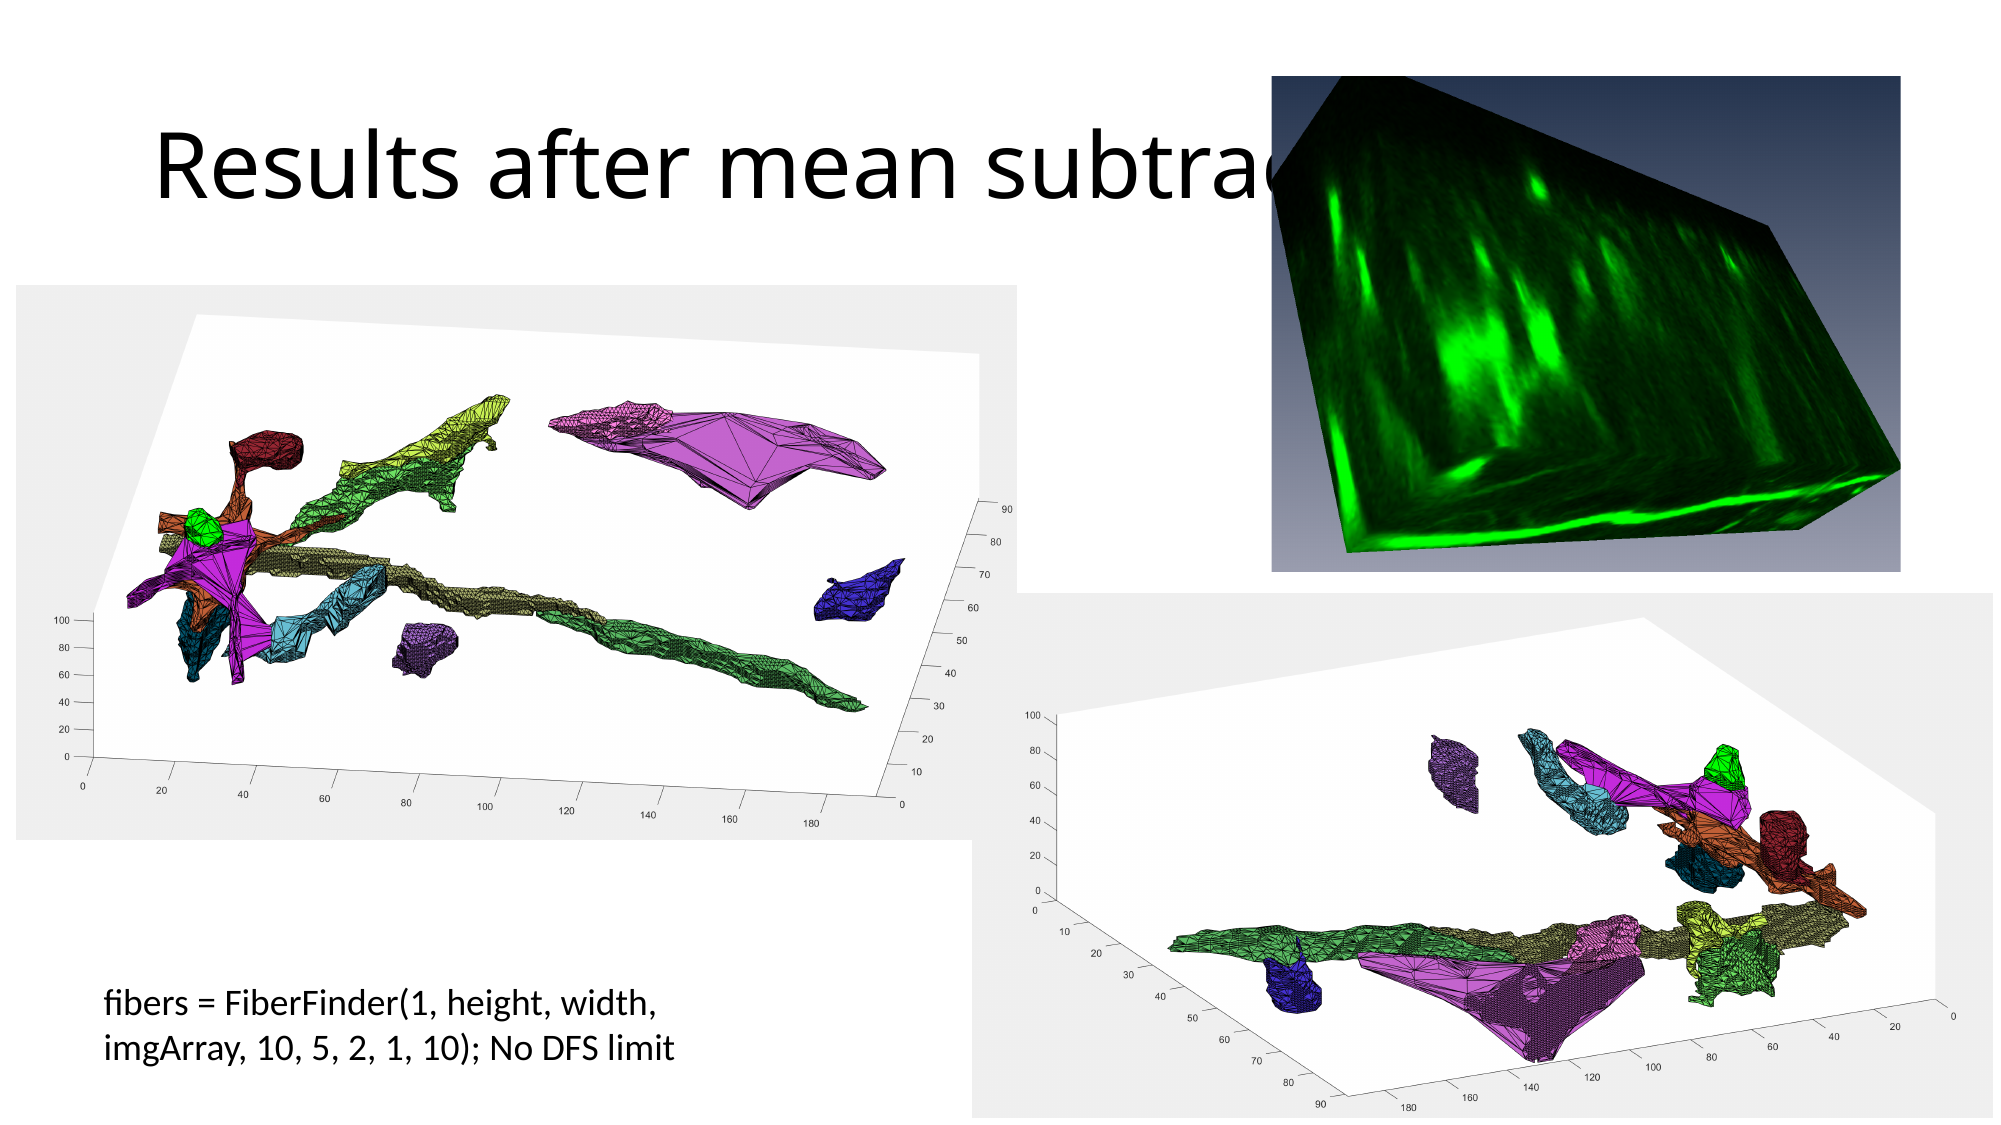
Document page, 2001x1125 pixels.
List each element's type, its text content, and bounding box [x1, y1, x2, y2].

picture [16, 285, 1993, 1118]
picture [1271, 76, 1901, 572]
title Results after mean subtract [137, 59, 1863, 278]
text_box fibers = FiberFinder(1, height, width, imgArray, 10, 5, 2, 1, 10); No DFS limit [88, 970, 824, 1076]
